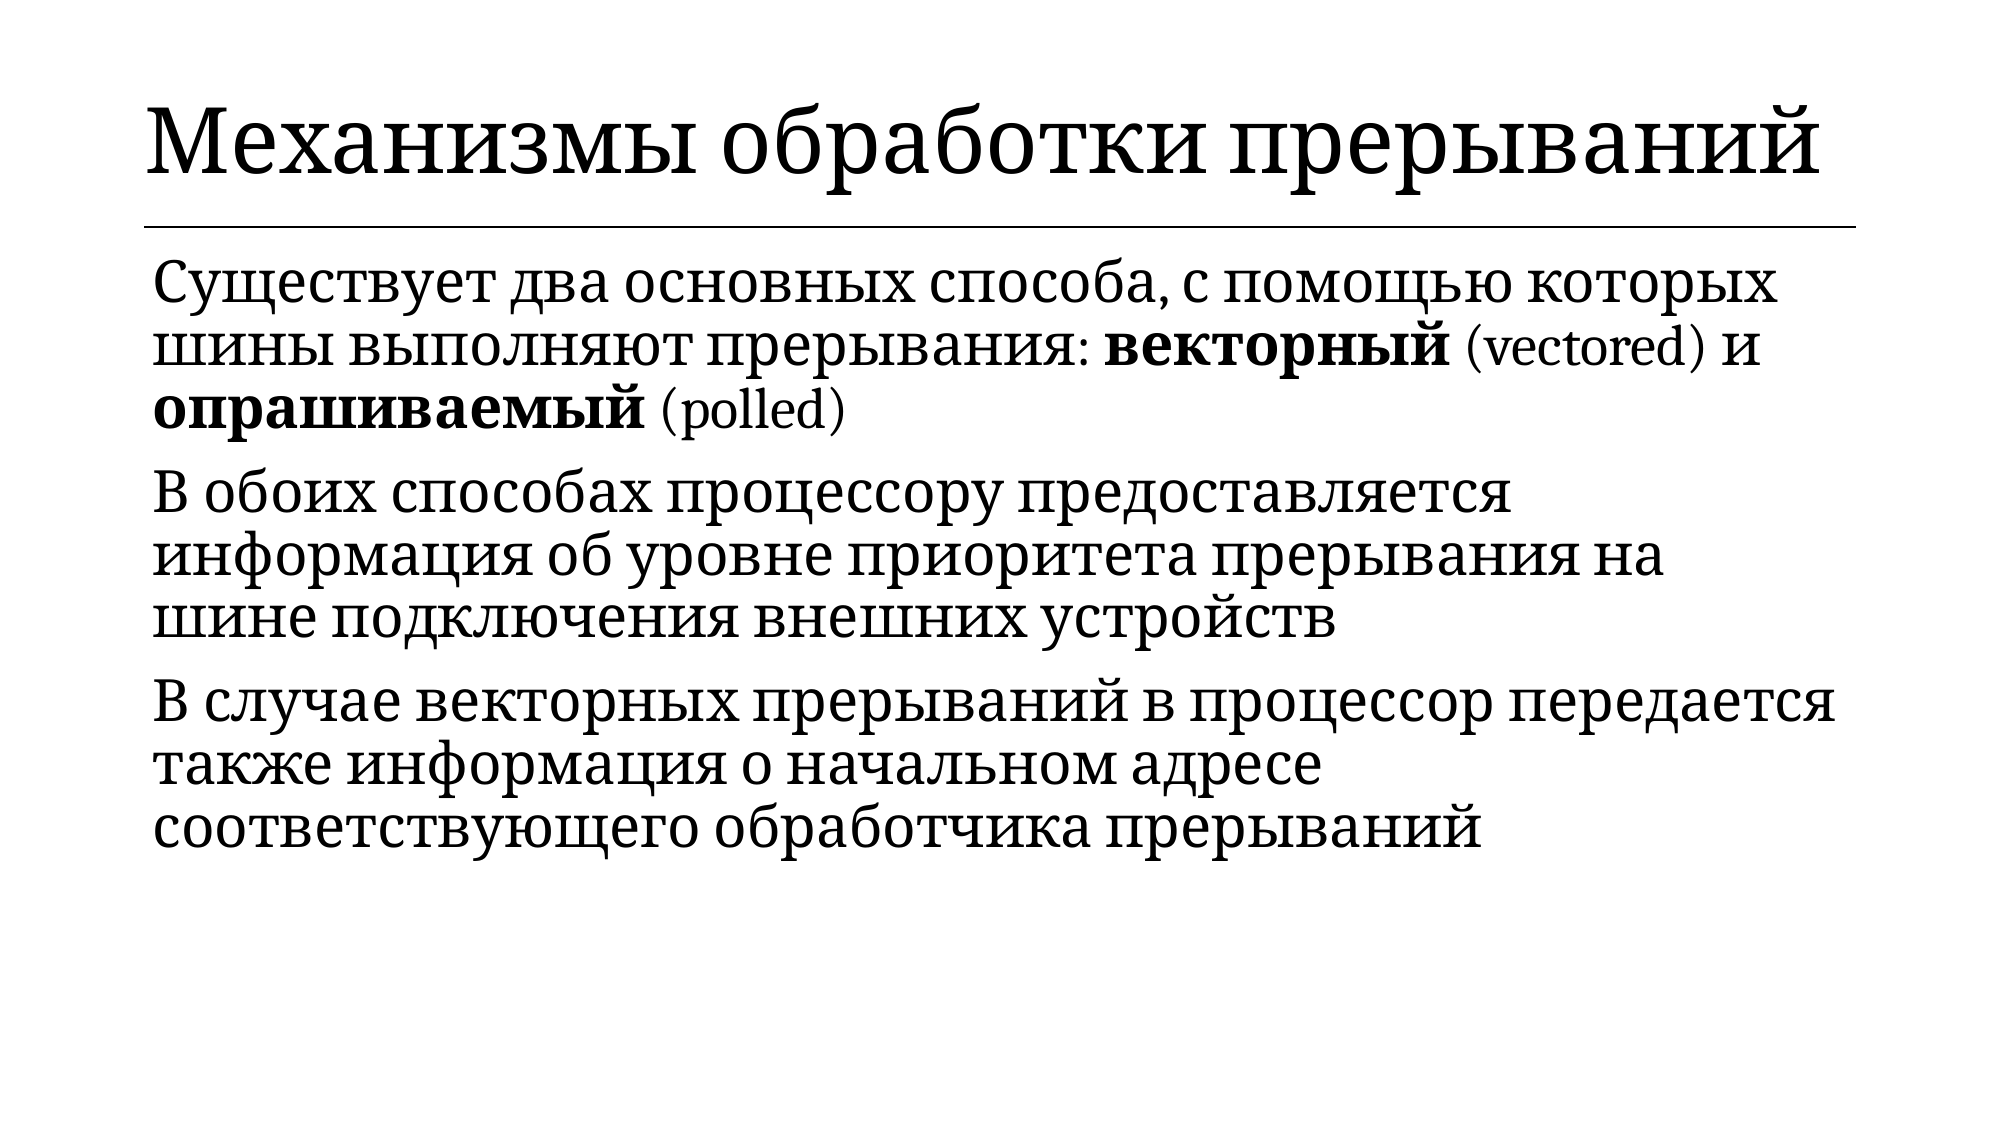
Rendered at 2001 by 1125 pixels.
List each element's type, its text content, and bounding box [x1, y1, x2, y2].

list Существует два основных способа, с помощью которых шины выполняют прерывания: векторный (vectored) и опрашиваемый (polled) В обоих способах процессору предоставляется информация об уровне приоритета прерывания на шине подключения внешних устройств В случае векторных прерываний в процессор передается также информация о начальном адресе соответствующего обработчика прерываний [137, 245, 1856, 1066]
table_header Механизмы обработки прерываний [144, 60, 1856, 226]
